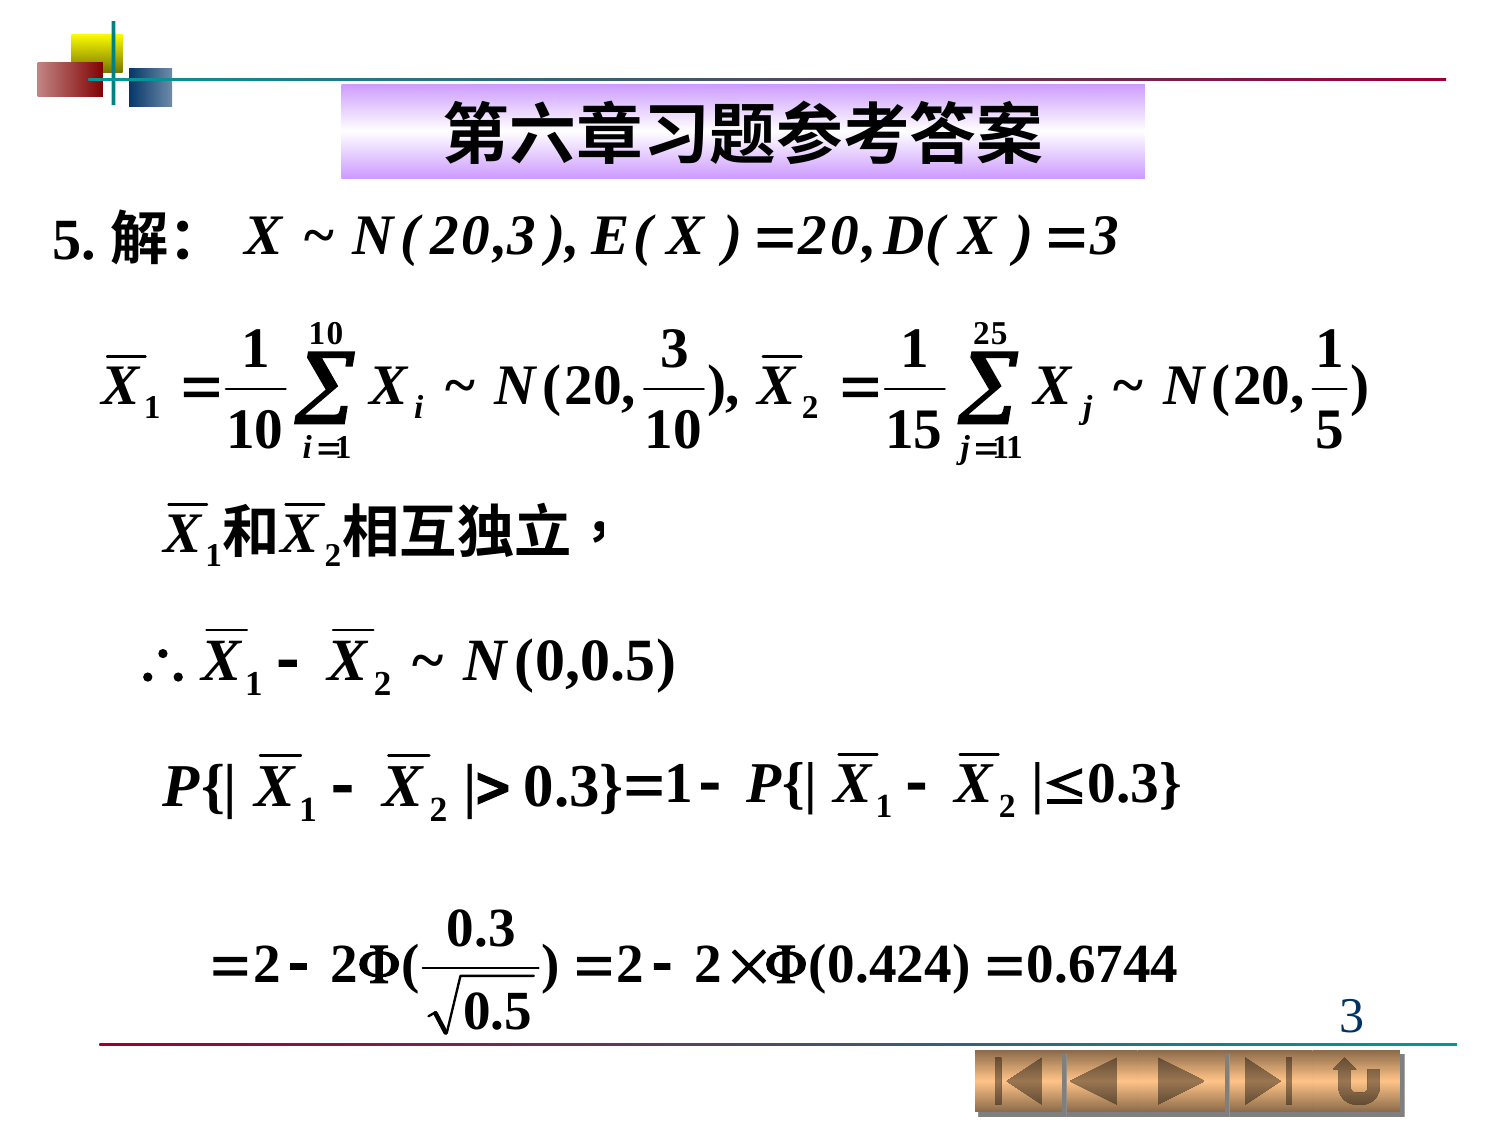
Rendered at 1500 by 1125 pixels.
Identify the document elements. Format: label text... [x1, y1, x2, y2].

text_box 第六章习题参考答案 [341, 84, 1145, 179]
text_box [199, 890, 1188, 1048]
text_box  [1324, 974, 1413, 1050]
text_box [229, 202, 1131, 281]
text_box 5.解： [37, 193, 242, 279]
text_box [149, 490, 604, 577]
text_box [612, 740, 1188, 827]
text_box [88, 308, 1378, 477]
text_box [137, 615, 688, 706]
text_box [149, 740, 610, 832]
